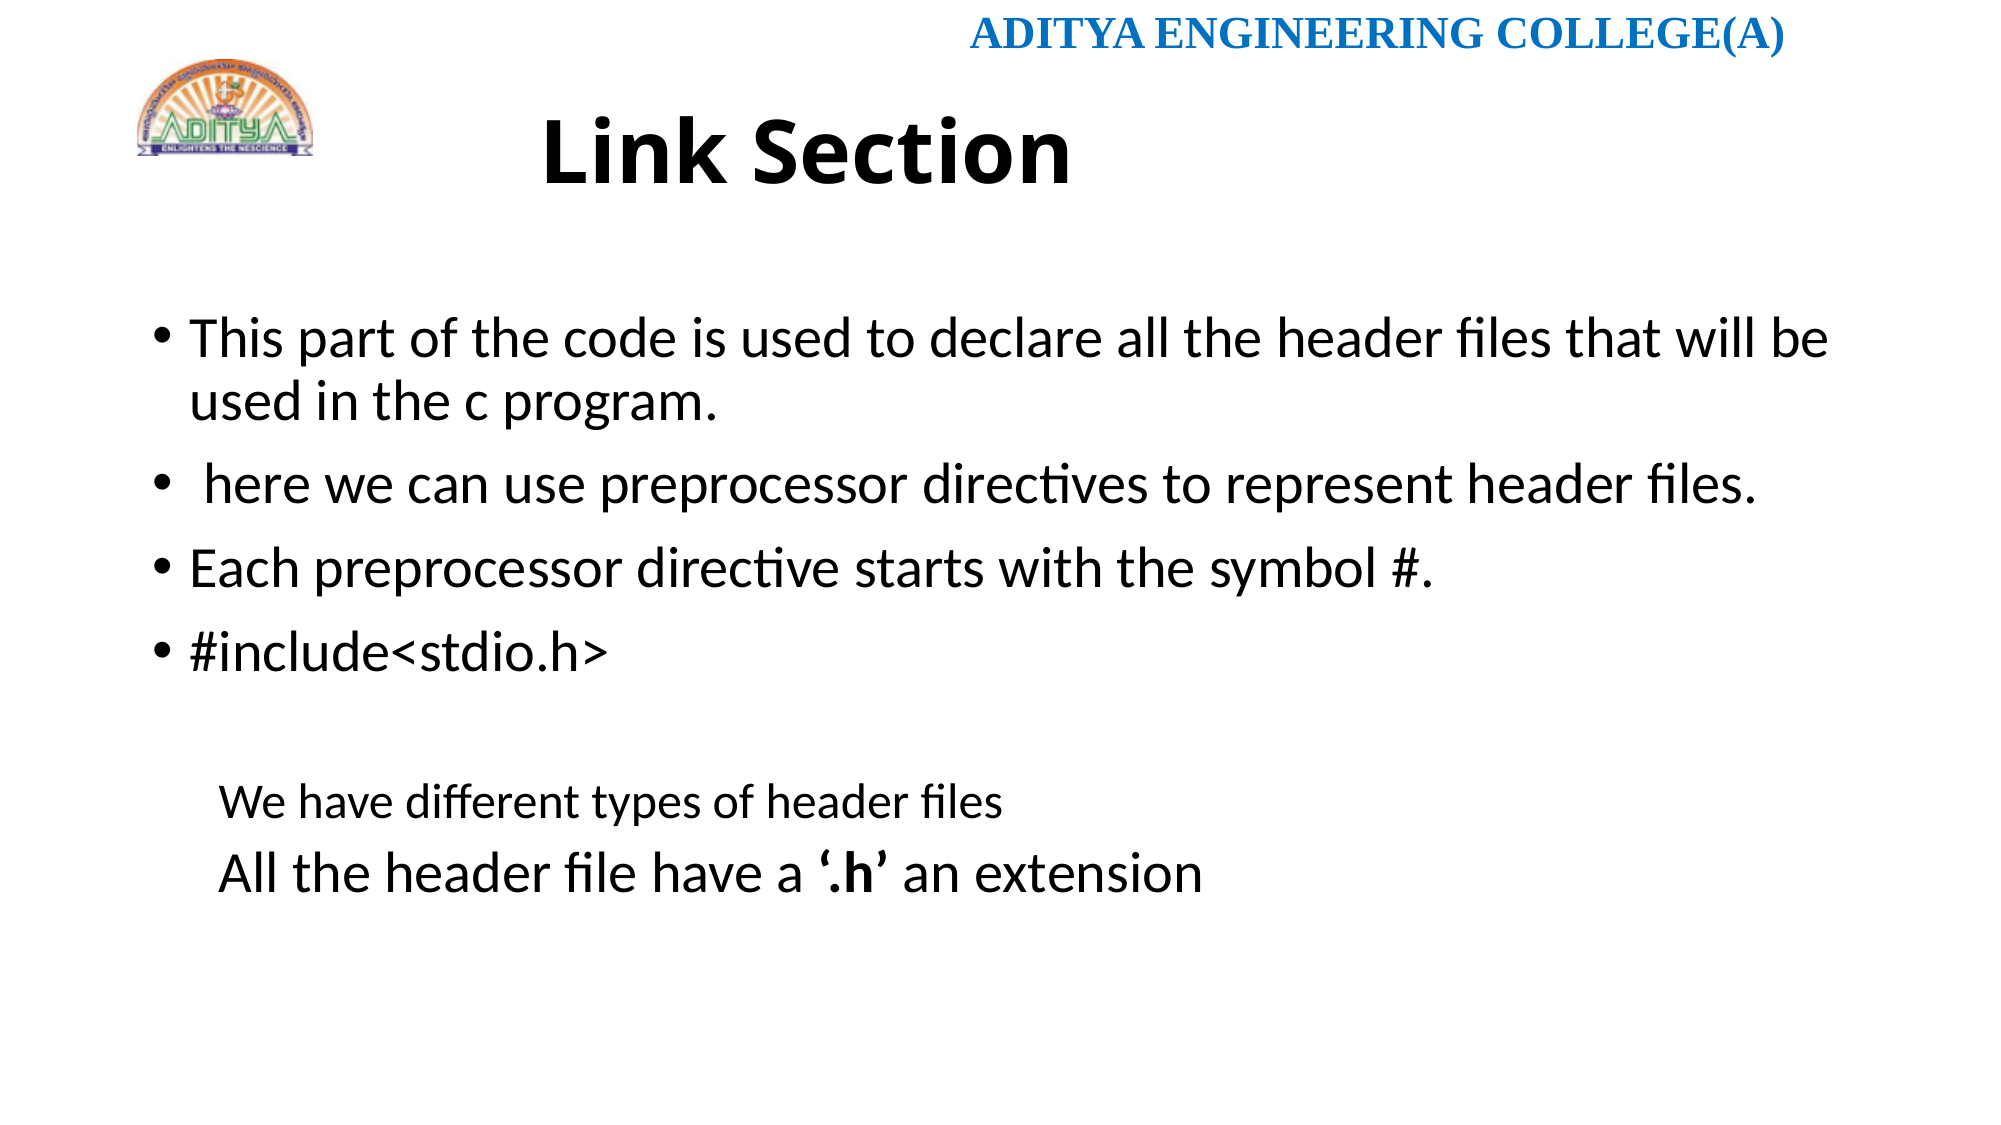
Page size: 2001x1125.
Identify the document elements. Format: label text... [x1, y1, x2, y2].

picture [137, 59, 313, 156]
list This part of the code is used to declare all the header files that will be used in the c program. here we can use preprocessor directives to represent header files. Each preprocessor directive starts with the symbol #. #include<stdio.h> [137, 299, 1863, 1014]
text_box We have different types of header files [203, 761, 1329, 826]
title Link Section [524, 99, 2000, 317]
text_box All the header file have a ‘.h’ an extension [203, 826, 1329, 912]
